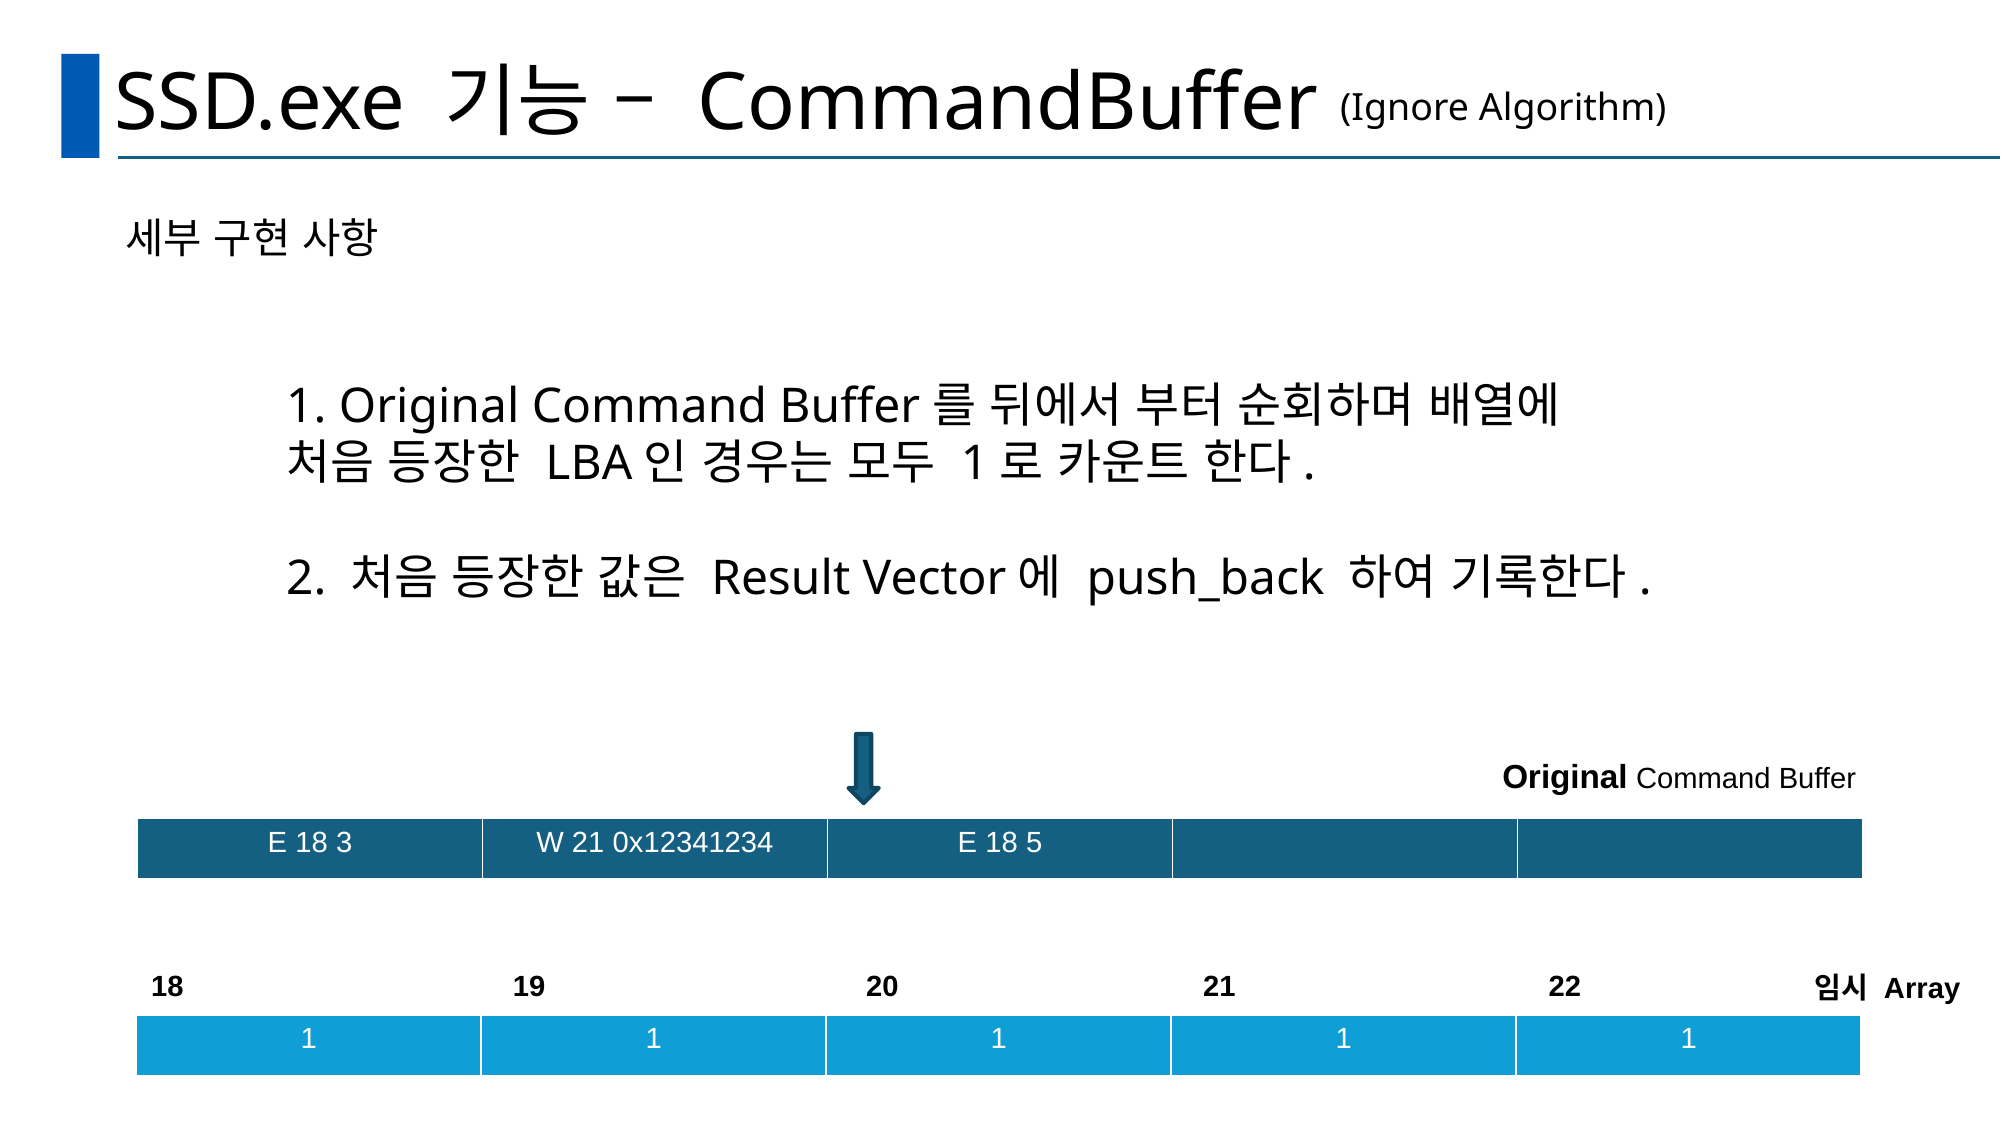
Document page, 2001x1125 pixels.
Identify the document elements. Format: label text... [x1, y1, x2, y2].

table_header 1 [1517, 1016, 1860, 1075]
table_header 1 [482, 1016, 825, 1075]
table_header E 18 5 [828, 819, 1172, 878]
text_box [846, 731, 881, 806]
text_box Original Command Buffer [1487, 747, 1875, 803]
table_header W 21 0x12341234 [483, 819, 827, 878]
table_header E 18 3 [138, 819, 482, 878]
table_header [1173, 819, 1517, 878]
text_box 1. Original Command Buffer를 뒤에서 부터 순회하며 배열에 처음 등장한 LBA인 경우는 모두 1로 카운트 한다. 2. 처음 등장한 값은 Result Vector에 push_back 하여 기록한다. [243, 366, 1703, 628]
table_header 1 [827, 1016, 1170, 1075]
title SSD.exe 기능 – CommandBuffer [99, 50, 1825, 158]
text_box 세부 구현 사항 [81, 209, 1082, 270]
table_header 1 [1172, 1016, 1515, 1075]
text_box (Ignore Algorithm) [1325, 75, 1833, 136]
text_box 18 19 20 21 22 [136, 959, 1864, 1010]
table_header 1 [137, 1016, 480, 1075]
text_box 임시 Array [1800, 961, 1977, 1012]
table_header [1518, 819, 1862, 878]
